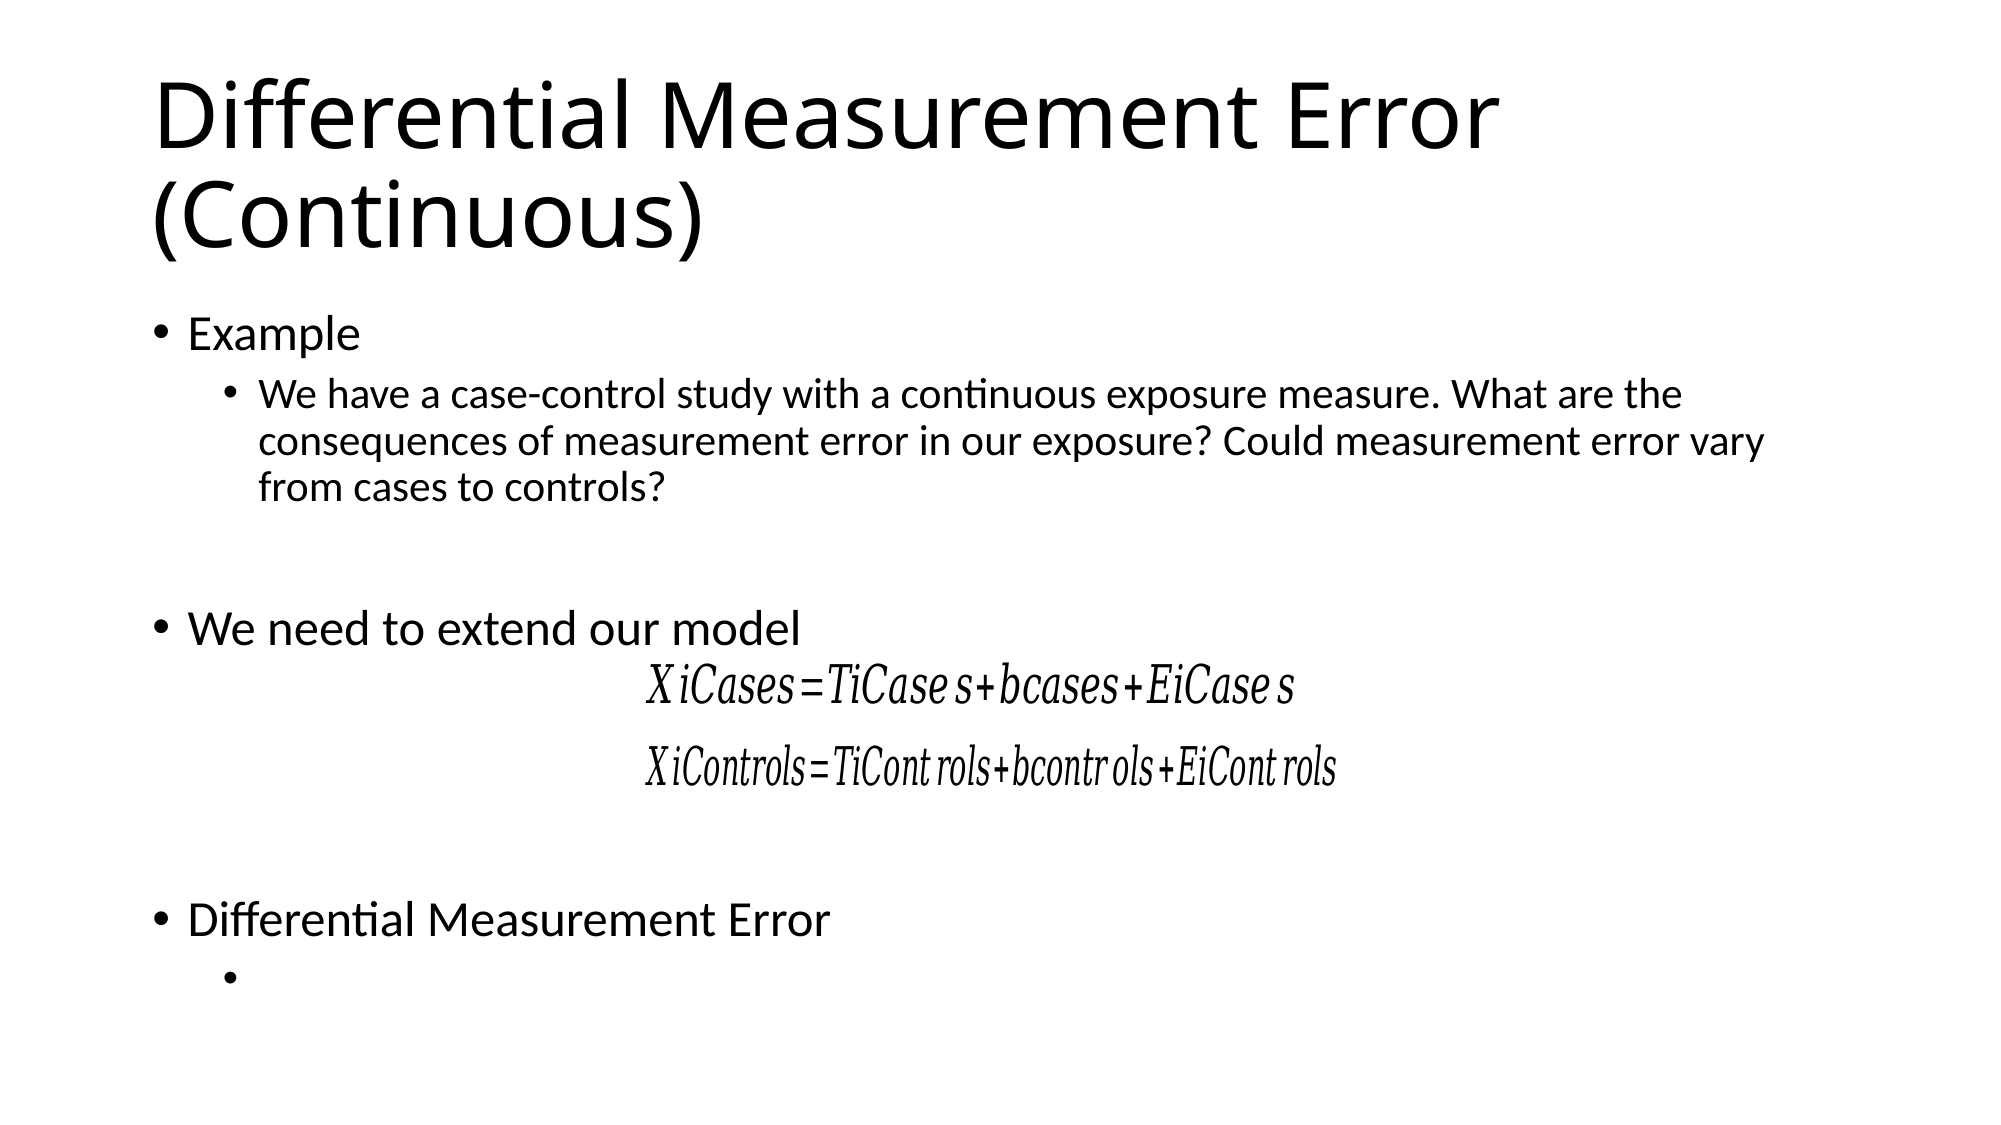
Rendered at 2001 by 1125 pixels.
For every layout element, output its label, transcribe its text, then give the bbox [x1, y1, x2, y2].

title Differential Measurement Error (Continuous) [137, 59, 1863, 278]
